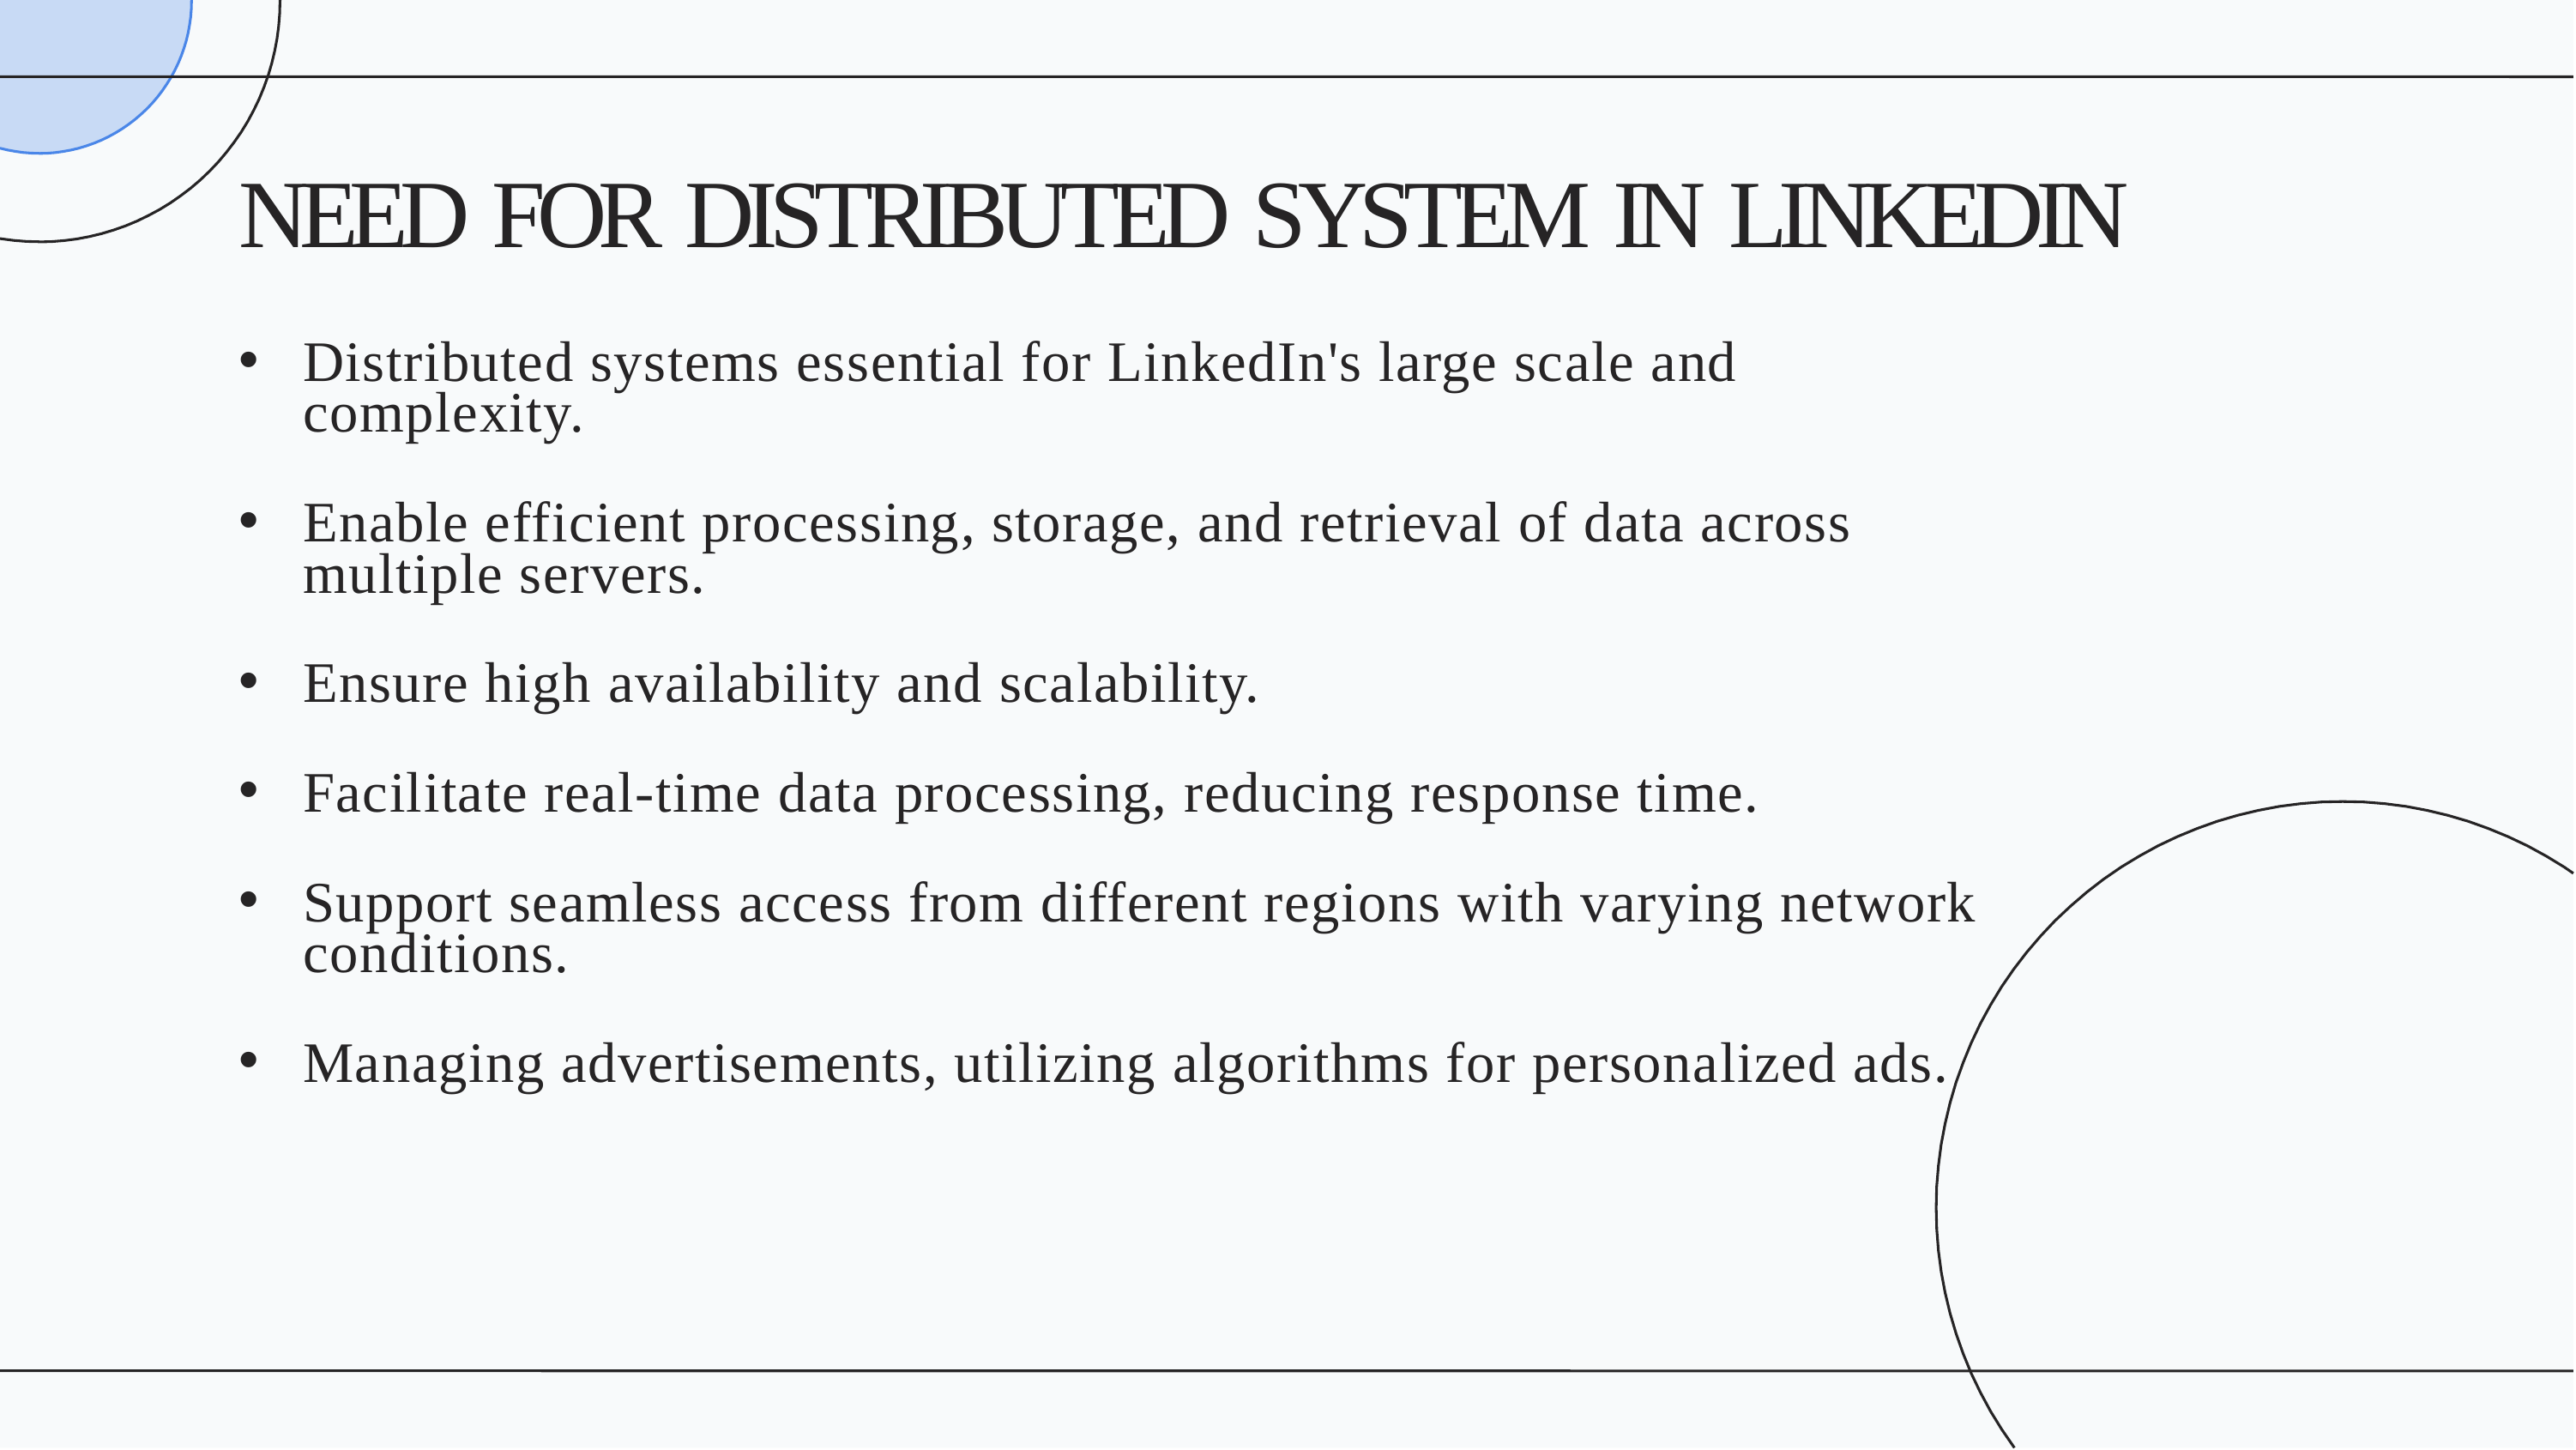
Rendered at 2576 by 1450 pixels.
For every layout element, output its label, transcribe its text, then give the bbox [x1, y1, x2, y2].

text_box [1936, 801, 2573, 1370]
title NEED FOR DISTRIBUTED SYSTEM IN LINKEDIN [237, 148, 2286, 394]
text_box Distributed systems essential for LinkedIn's large scale and complexity. Enable efficient processing, storage, and retrieval of data across multiple servers. Ensure high availability and scalability. Facilitate real-time data processing, reducing response time. Support seamless access from different regions with varying network conditions. Managing advertisements, utilizing algorithms for personalized ads. [236, 338, 2004, 1094]
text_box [0, 0, 282, 245]
text_box [1970, 1371, 2015, 1448]
